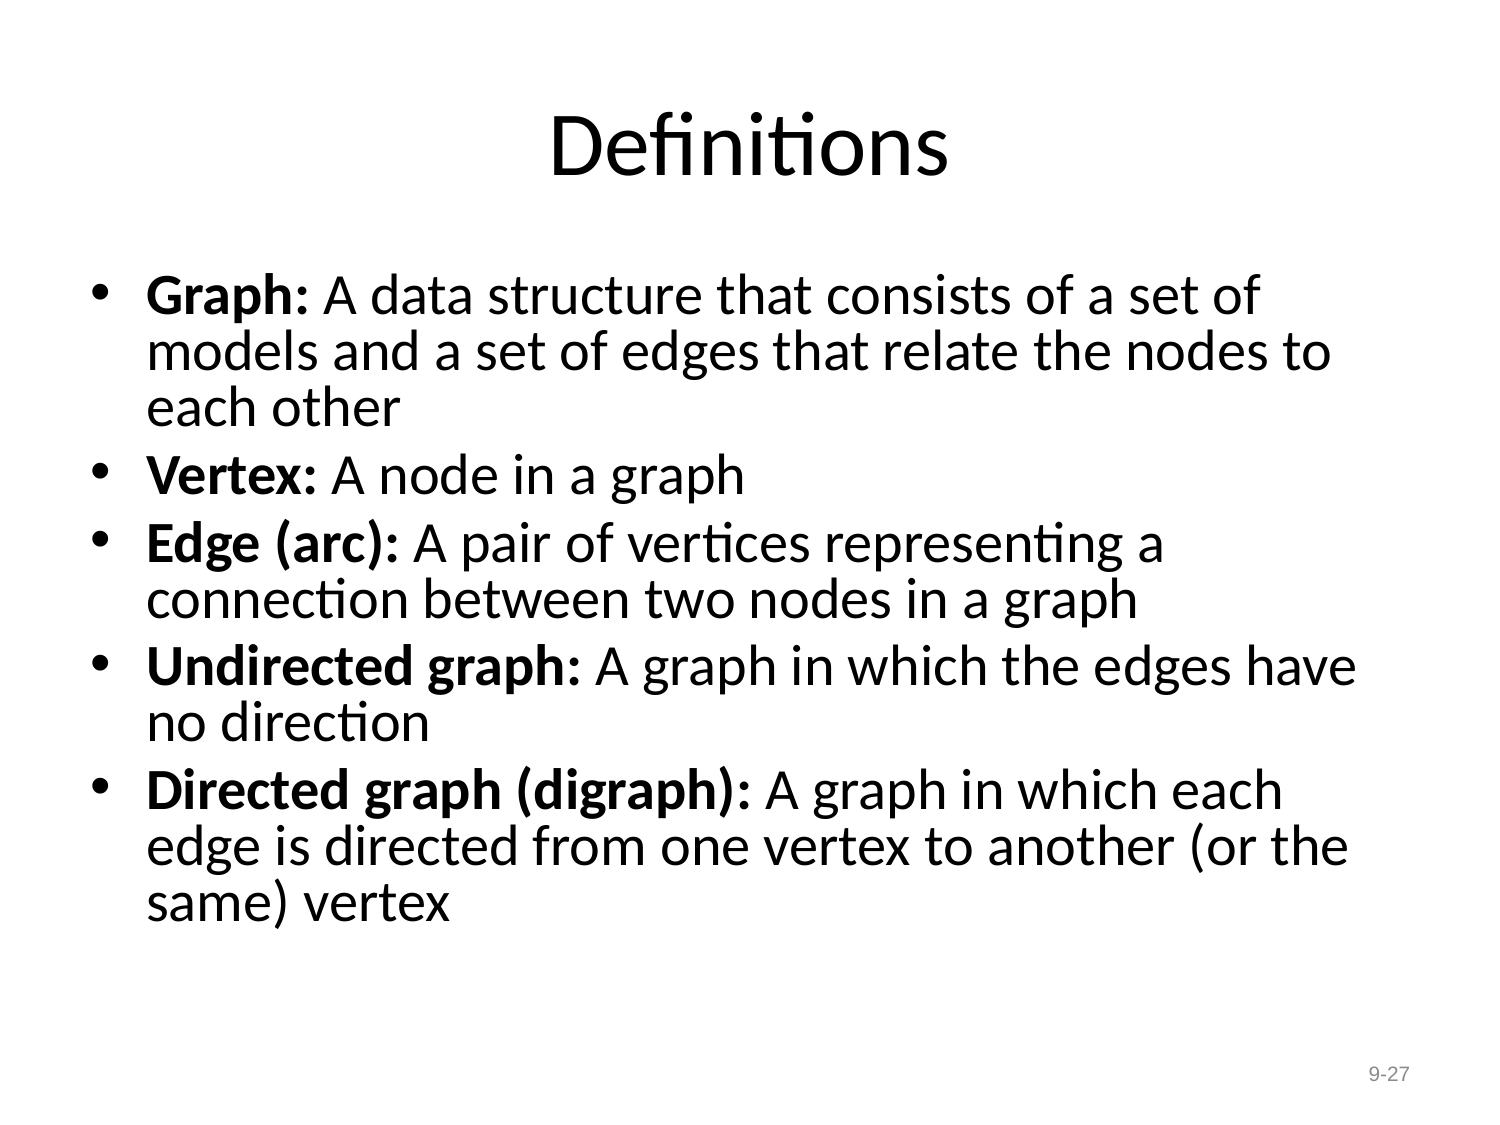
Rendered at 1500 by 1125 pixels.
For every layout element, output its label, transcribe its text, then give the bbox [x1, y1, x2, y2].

slide_number 9-27 [1074, 1042, 1425, 1103]
title Definitions [75, 45, 1425, 233]
list Graph: A data structure that consists of a set of models and a set of edges that relate the nodes to each other Vertex: A node in a graph Edge (arc): A pair of vertices representing a connection between two nodes in a graph Undirected graph: A graph in which the edges have no direction Directed graph (digraph): A graph in which each edge is directed from one vertex to another (or the same) vertex [75, 262, 1425, 1005]
